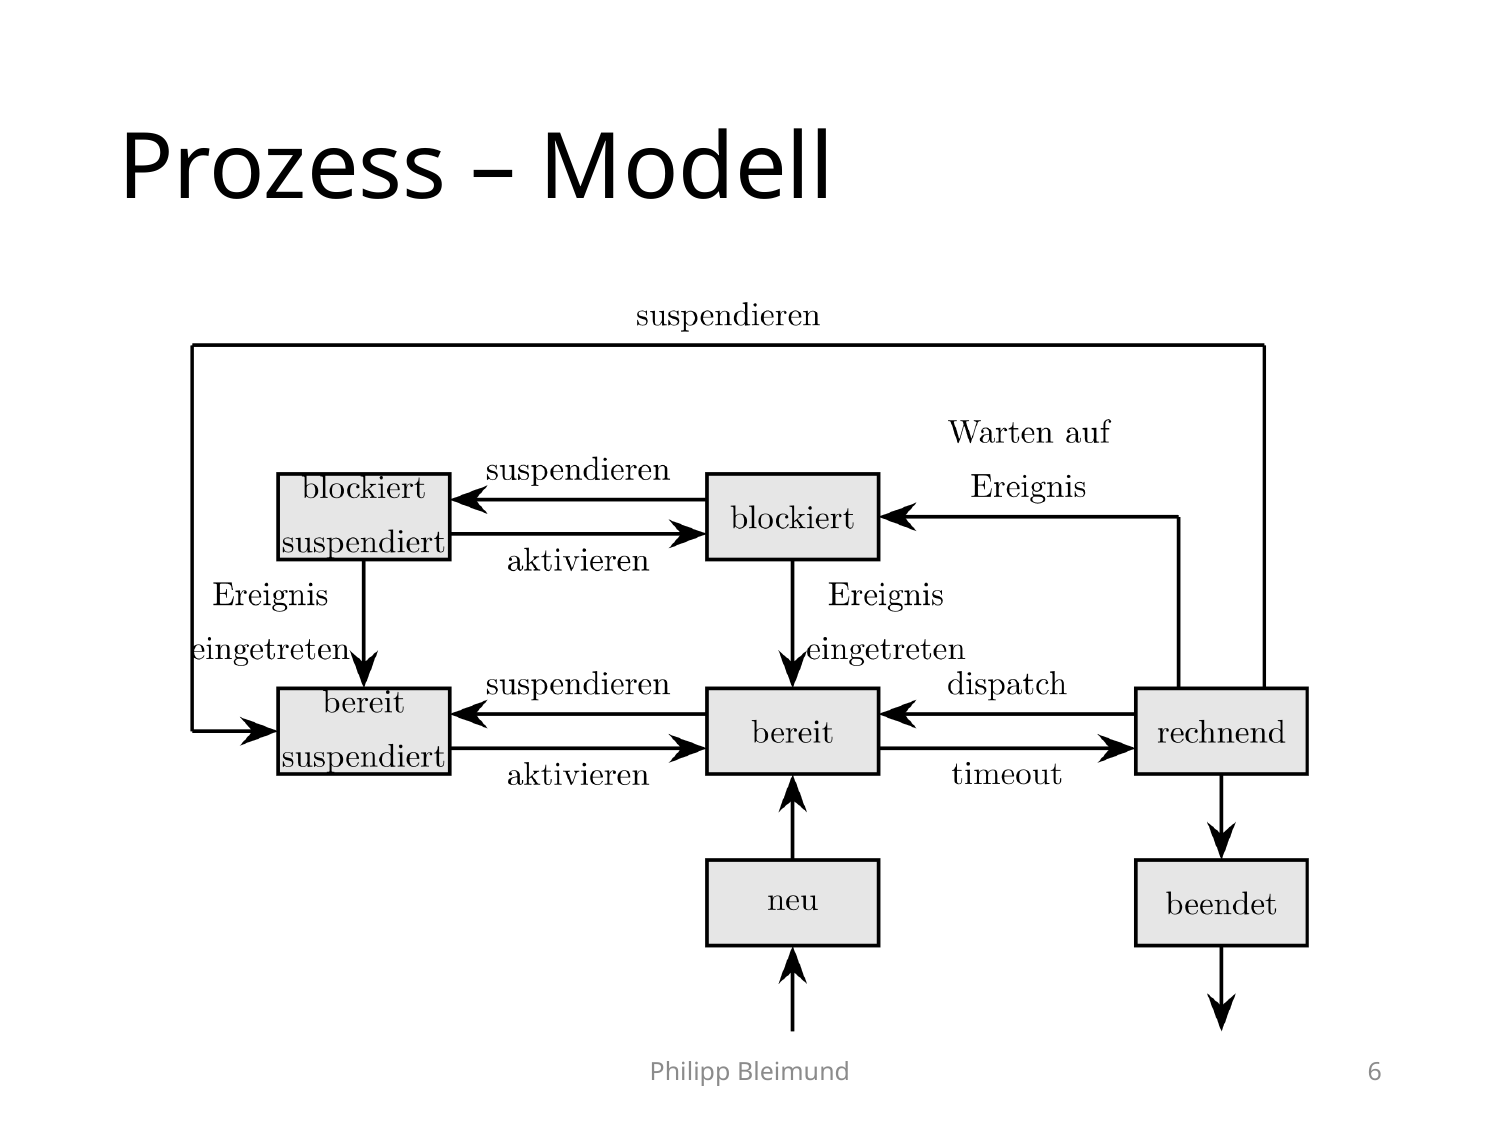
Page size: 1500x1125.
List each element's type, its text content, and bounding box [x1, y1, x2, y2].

picture [190, 302, 1309, 1033]
footer Philipp Bleimund [496, 1042, 1004, 1103]
title Prozess – Modell [103, 59, 1397, 278]
slide_number 6 [1059, 1042, 1397, 1103]
